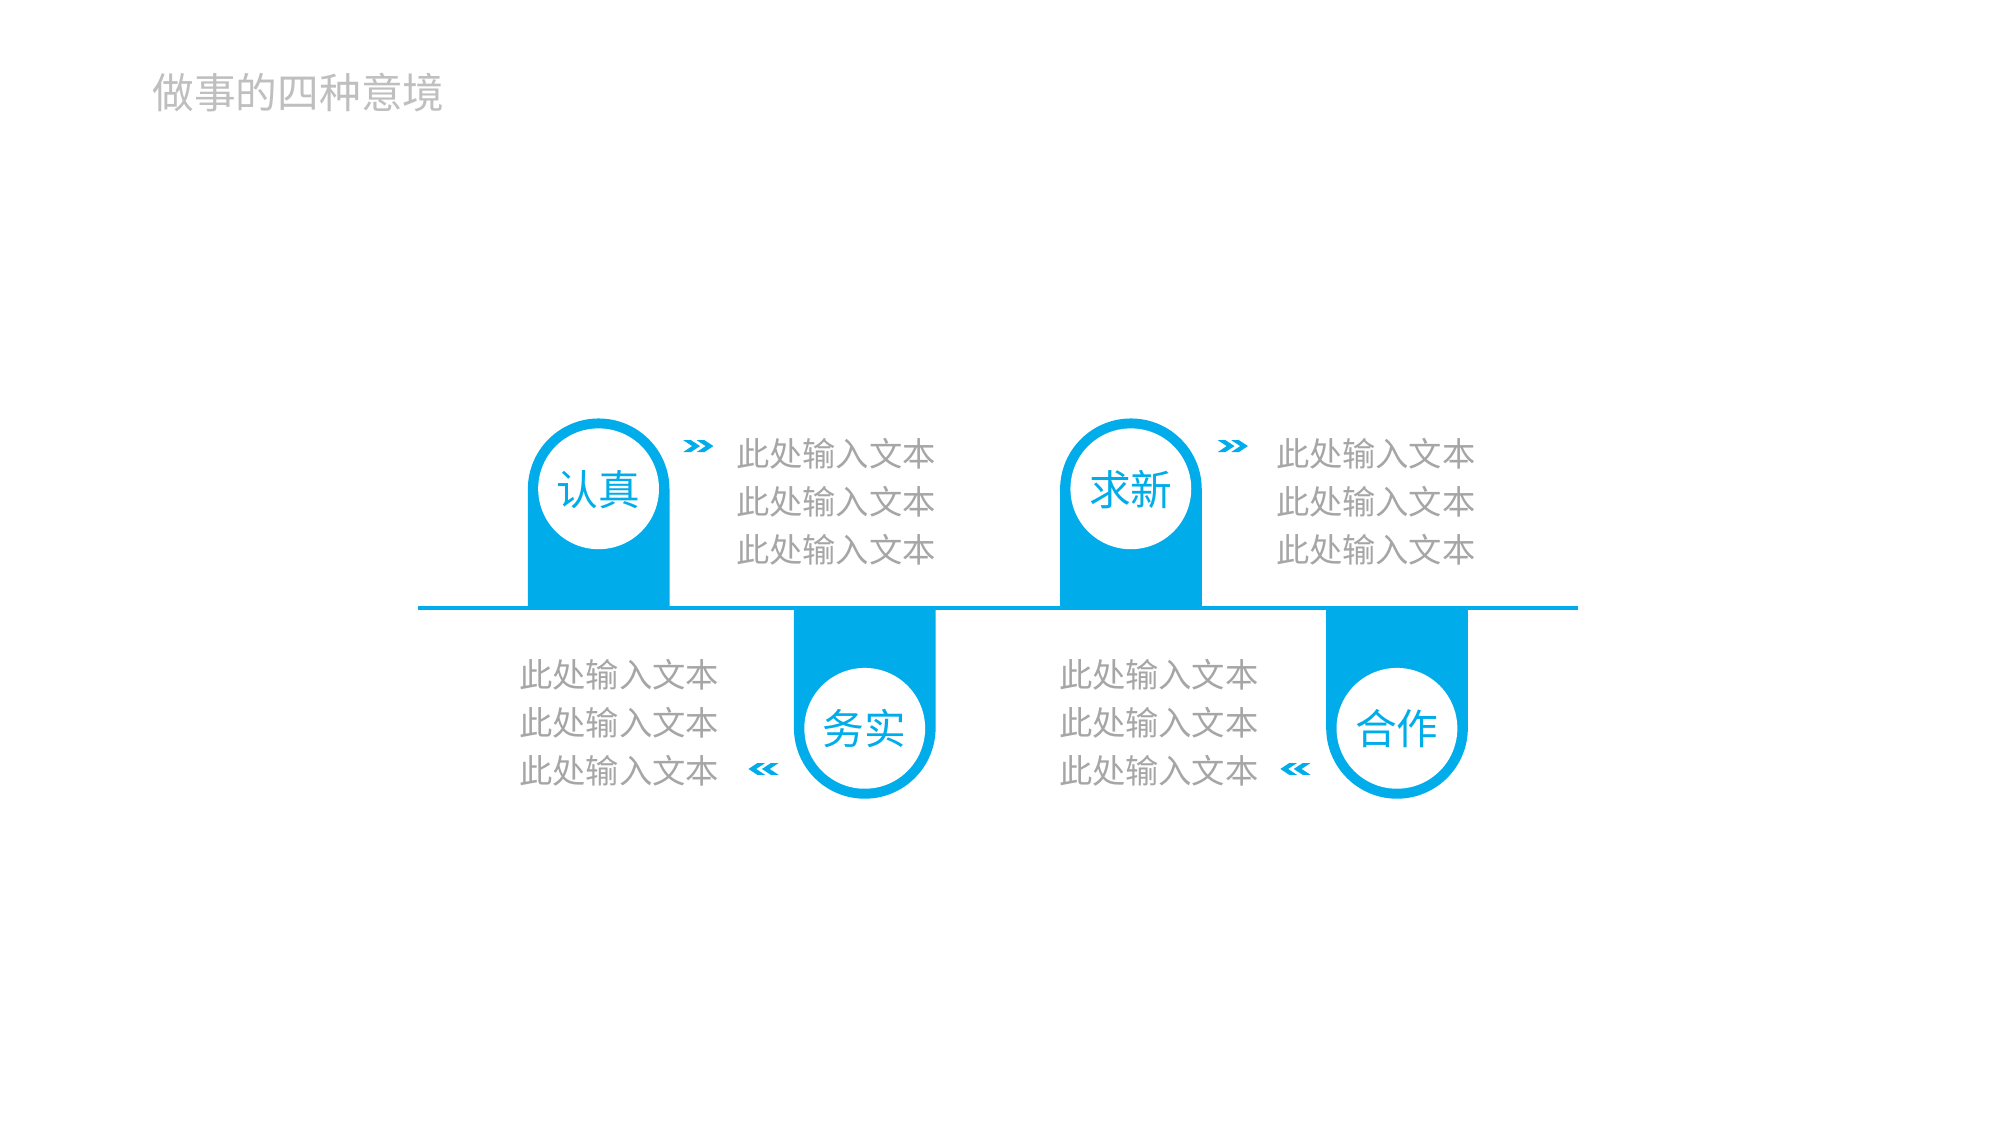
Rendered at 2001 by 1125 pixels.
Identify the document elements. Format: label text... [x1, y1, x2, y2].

text_box 合作 [1335, 666, 1459, 790]
text_box 认真 [537, 427, 661, 551]
text_box 求新 [1069, 427, 1193, 551]
text_box [1214, 439, 1236, 454]
text_box 此处输入文本 此处输入文本 此处输入文本 [736, 425, 977, 578]
text_box [1292, 762, 1314, 776]
text_box [792, 610, 937, 800]
text_box [1325, 610, 1469, 800]
text_box 此处输入文本 此处输入文本 此处输入文本 [1018, 638, 1259, 790]
text_box [1278, 762, 1301, 776]
text_box [679, 439, 702, 454]
text_box [746, 762, 769, 776]
text_box [693, 439, 716, 454]
text_box 此处输入文本 此处输入文本 此处输入文本 [479, 638, 720, 790]
text_box [760, 762, 782, 776]
text_box [1227, 439, 1250, 454]
title 做事的四种意境 [137, 59, 1150, 130]
text_box 务实 [803, 666, 927, 790]
text_box 此处输入文本 此处输入文本 此处输入文本 [1276, 425, 1516, 578]
text_box [1059, 417, 1203, 606]
text_box [526, 417, 671, 606]
